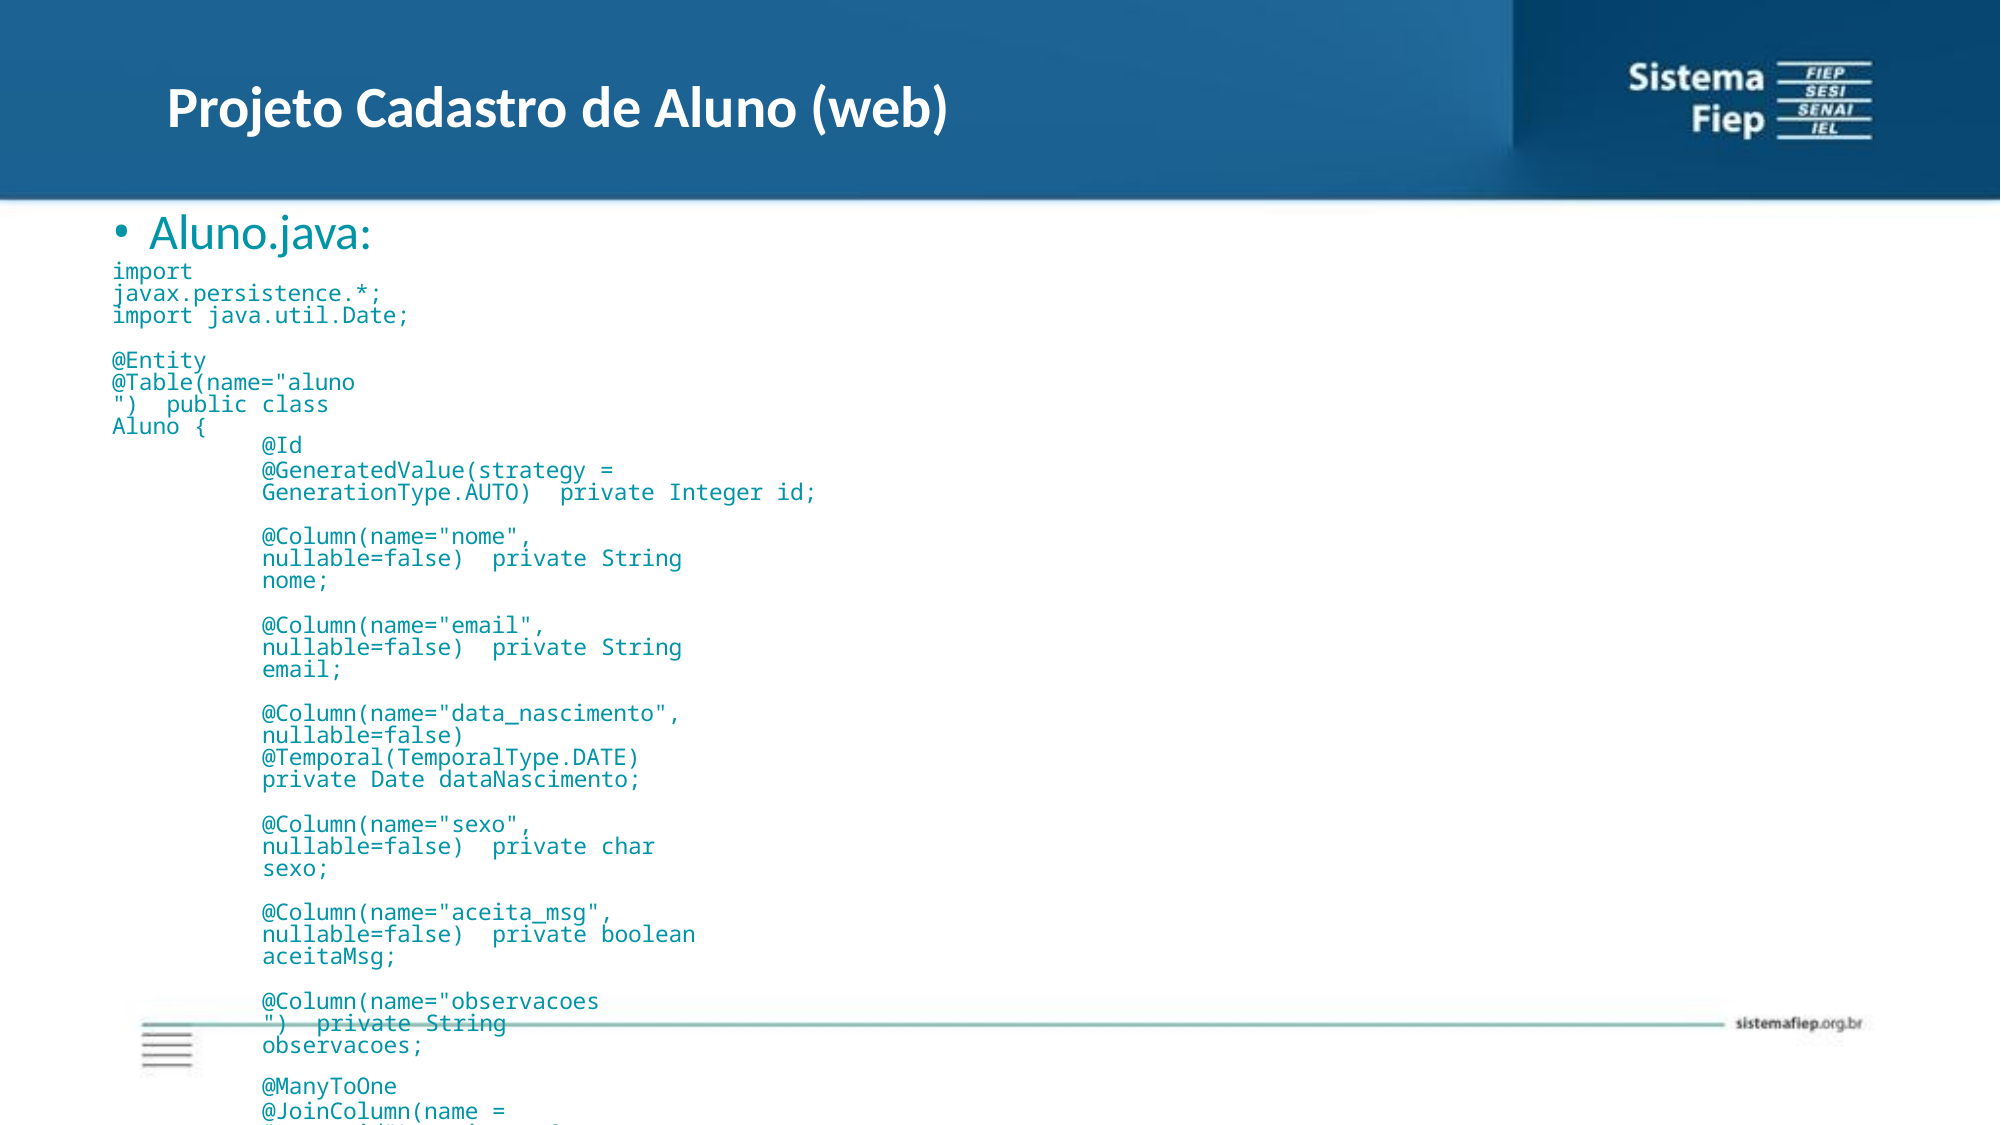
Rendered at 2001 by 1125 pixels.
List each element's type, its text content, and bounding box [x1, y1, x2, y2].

picture [0, 0, 2000, 1078]
text_box Aluno.java: import javax.persistence.*; import java.util.Date; @Entity @Table(name="aluno") public class Aluno { @Id @GeneratedValue(strategy = GenerationType.AUTO) private Integer id; @Column(name="nome", nullable=false) private String nome; @Column(name="email", nullable=false) private String email; @Column(name="data_nascimento", nullable=false) @Temporal(TemporalType.DATE) private Date dataNascimento; @Column(name="sexo", nullable=false) private char sexo; @Column(name="aceita_msg", nullable=false) private boolean aceitaMsg; @Column(name="observacoes") private String observacoes; @ManyToOne @JoinColumn(name = "curso_id") private Curso curso; // getters and setters, toSting e equals } [110, 200, 852, 1125]
title Projeto Cadastro de Aluno (web) [165, 66, 959, 257]
